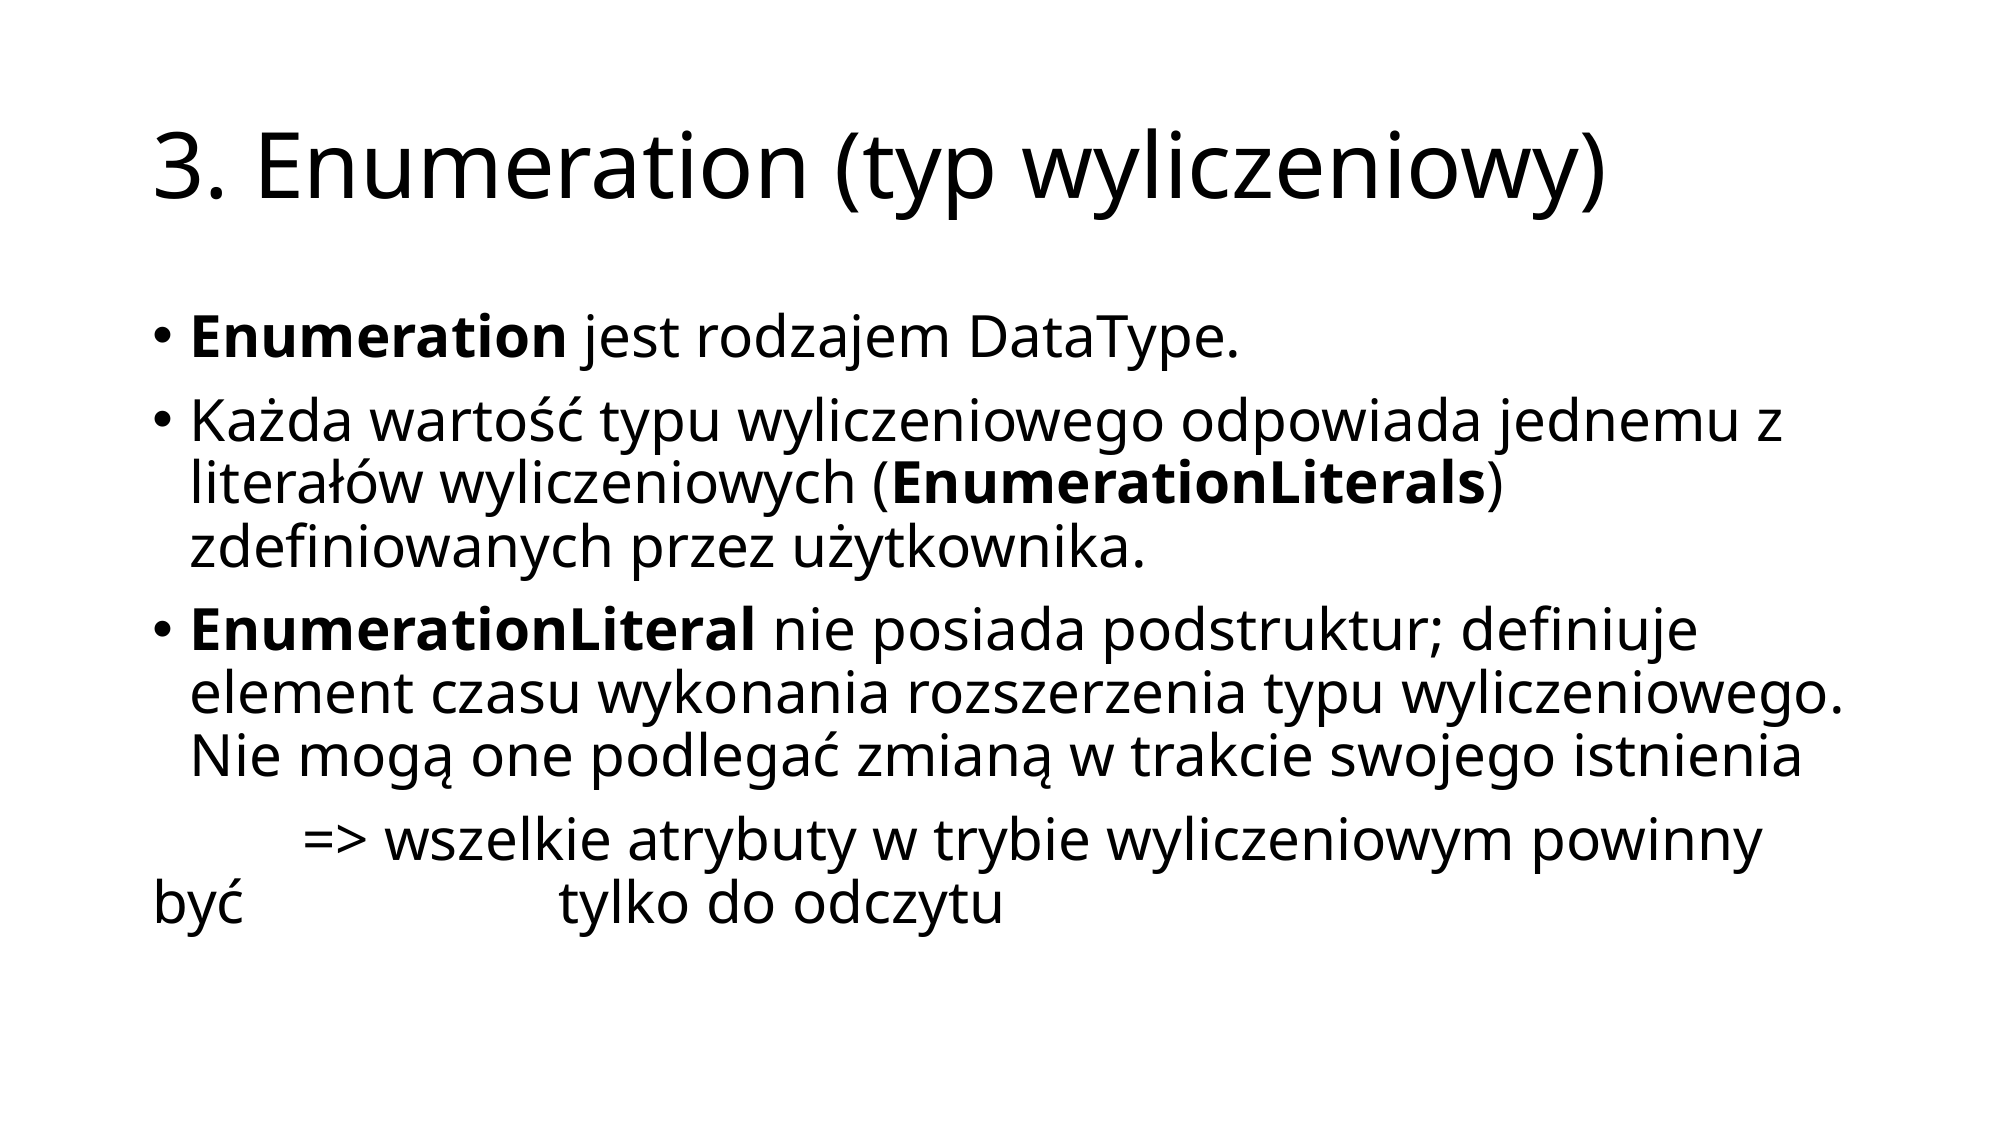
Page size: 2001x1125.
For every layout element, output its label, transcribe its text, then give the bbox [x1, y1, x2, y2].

list Enumeration jest rodzajem DataType. Każda wartość typu wyliczeniowego odpowiada jednemu z literałów wyliczeniowych (EnumerationLiterals) zdefiniowanych przez użytkownika. EnumerationLiteral nie posiada podstruktur; definiuje element czasu wykonania rozszerzenia typu wyliczeniowego. Nie mogą one podlegać zmianą w trakcie swojego istnienia => wszelkie atrybuty w trybie wyliczeniowym powinny być tylko do odczytu [137, 299, 1863, 1014]
title 3. Enumeration (typ wyliczeniowy) [137, 59, 1863, 278]
